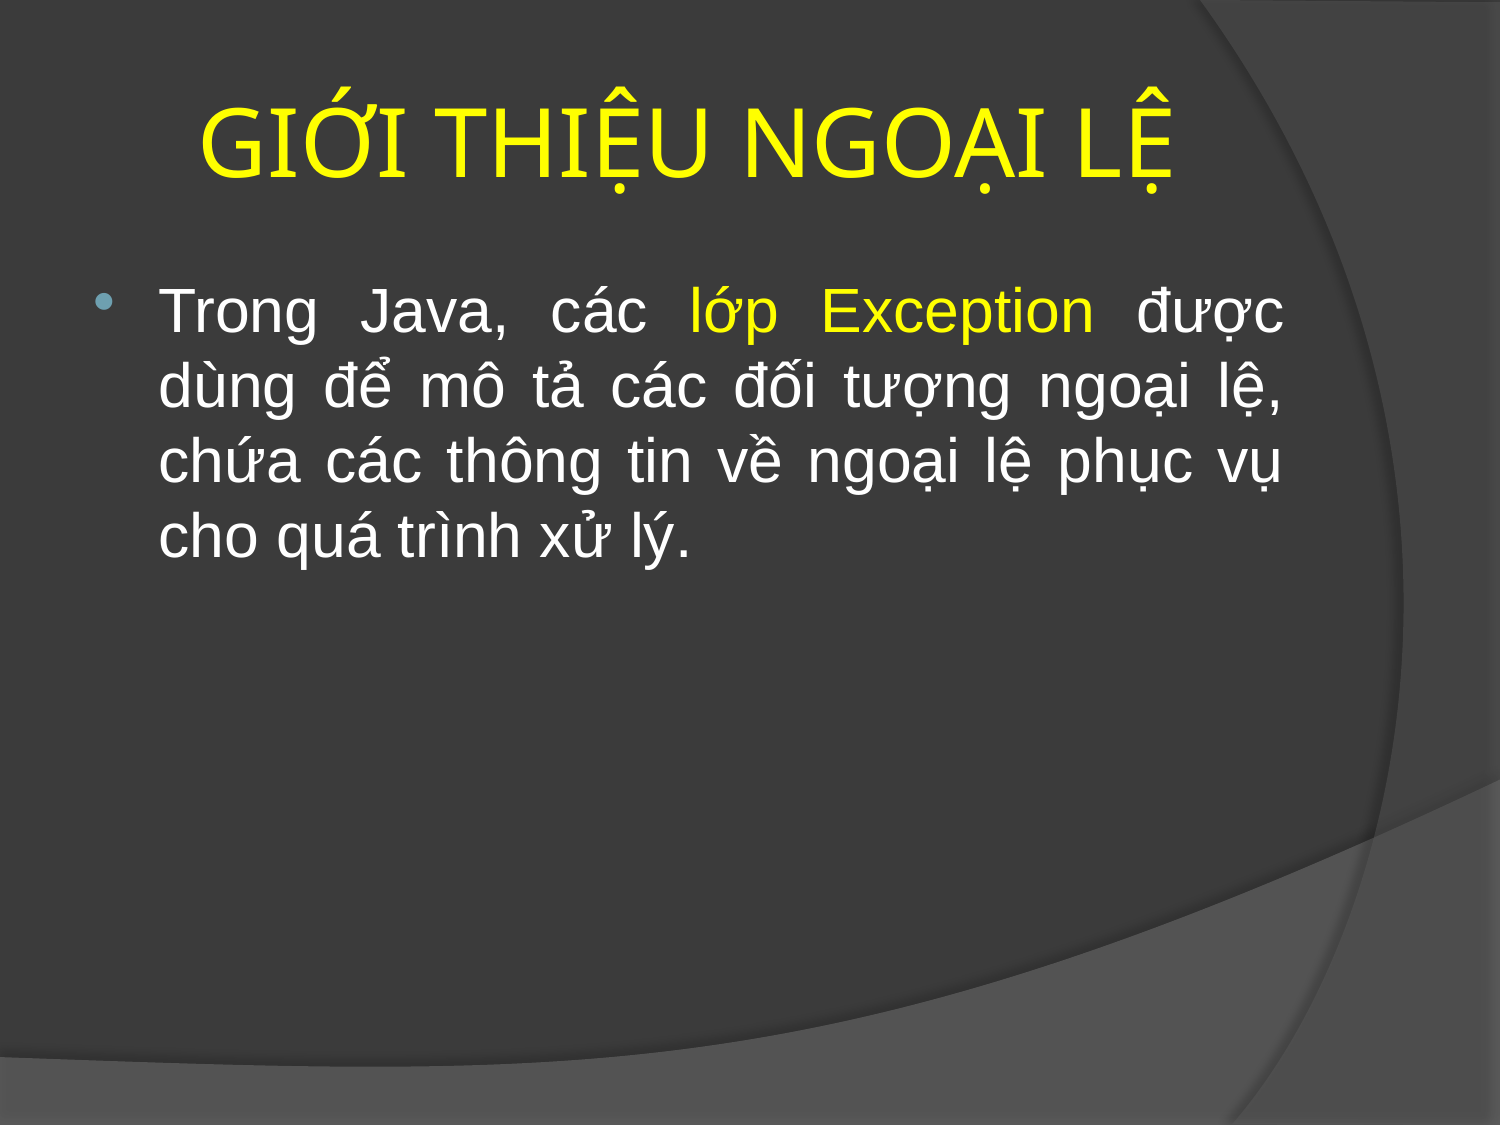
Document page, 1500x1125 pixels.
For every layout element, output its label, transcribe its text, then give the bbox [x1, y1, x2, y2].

list Trong Java, các lớp Exception được dùng để mô tả các đối tượng ngoại lệ, chứa các thông tin về ngoại lệ phục vụ cho quá trình xử lý. [75, 262, 1300, 1005]
title GIỚI THIỆU NGOẠI LỆ [75, 45, 1300, 233]
